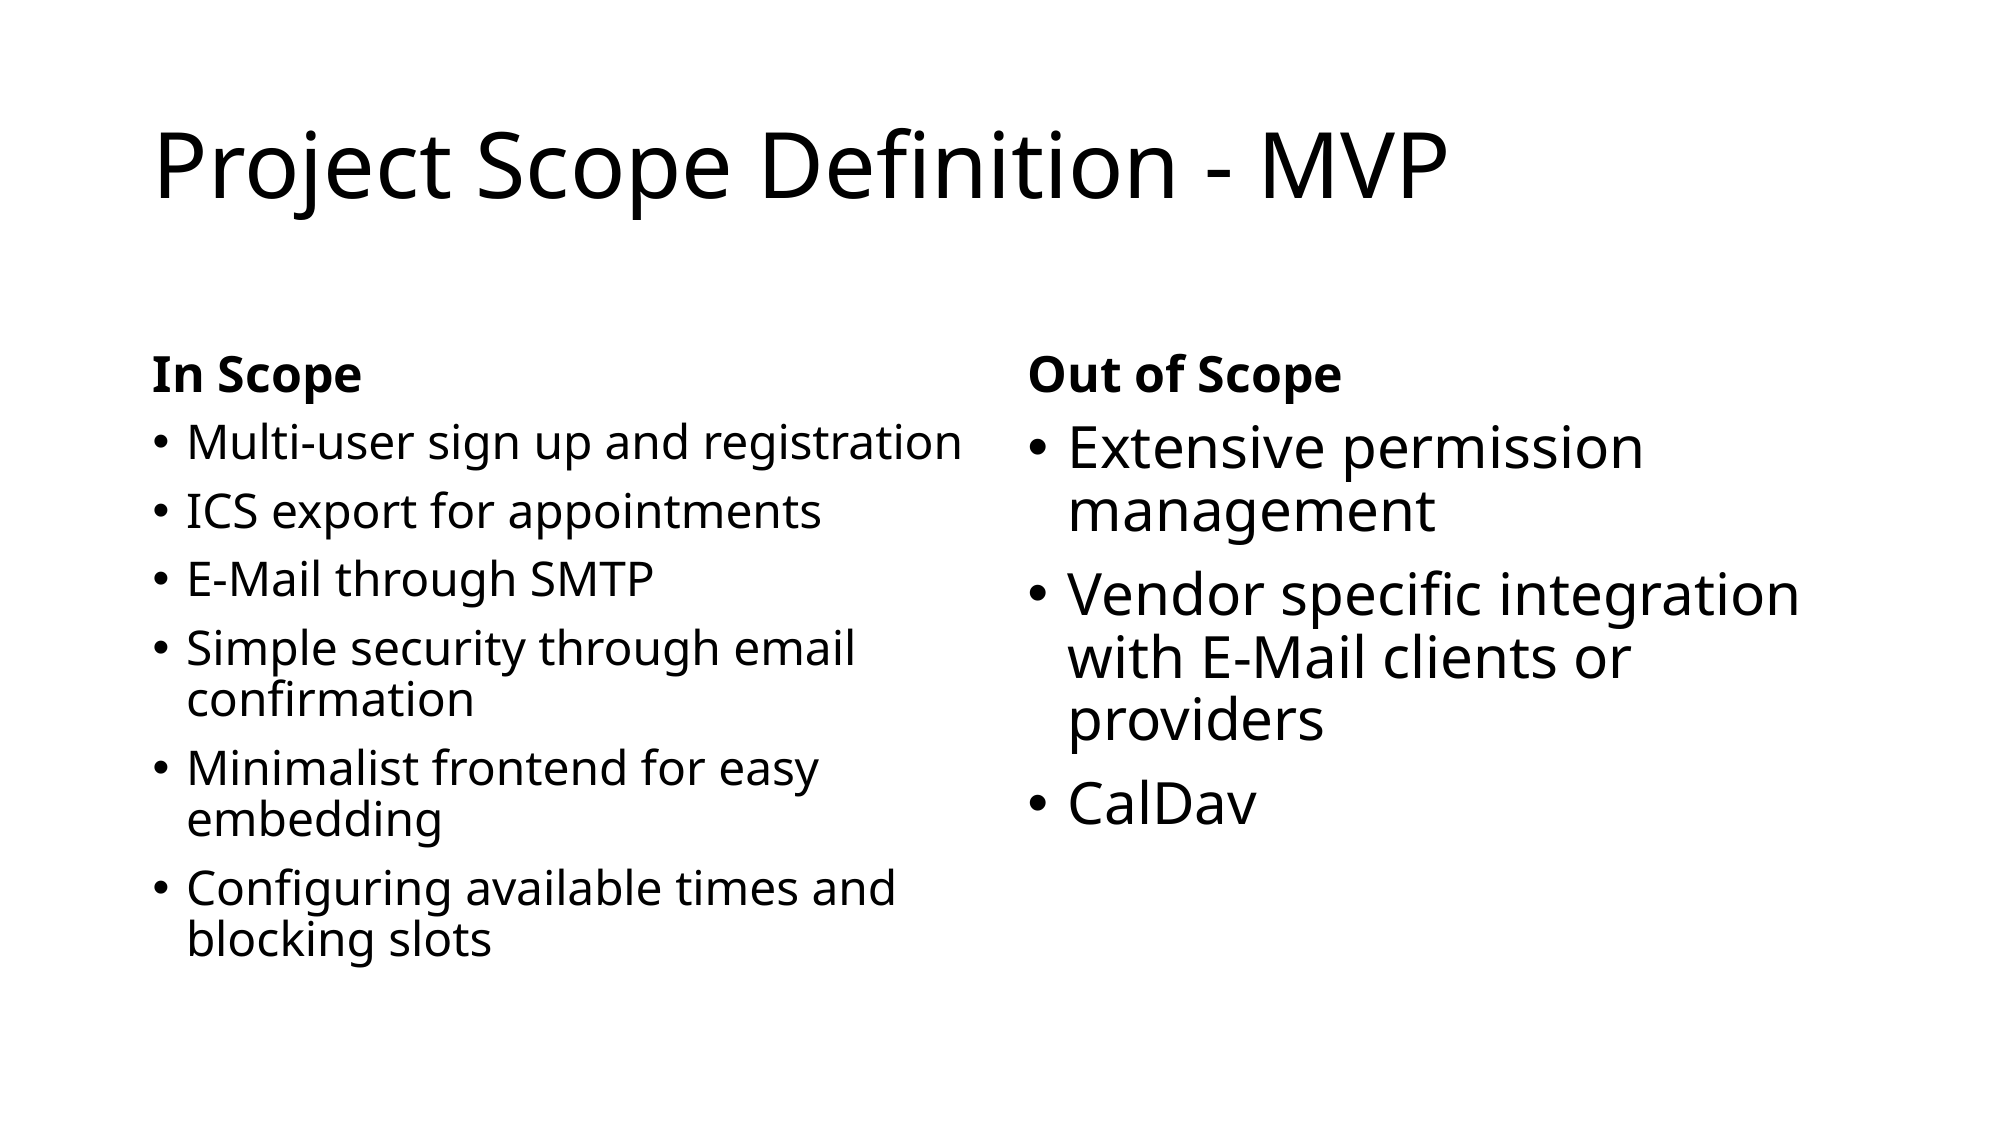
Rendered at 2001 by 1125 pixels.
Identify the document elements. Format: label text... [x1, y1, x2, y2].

list Multi-user sign up and registration ICS export for appointments E-Mail through SMTP Simple security through email confirmation Minimalist frontend for easy embedding Configuring available times and blocking slots [137, 410, 984, 1016]
list In Scope [137, 275, 984, 410]
list Out of Scope [1012, 275, 1863, 410]
title Project Scope Definition - MVP [137, 59, 1863, 278]
list Extensive permission management Vendor specific integration with E-Mail clients or providers CalDav [1012, 410, 1863, 1016]
